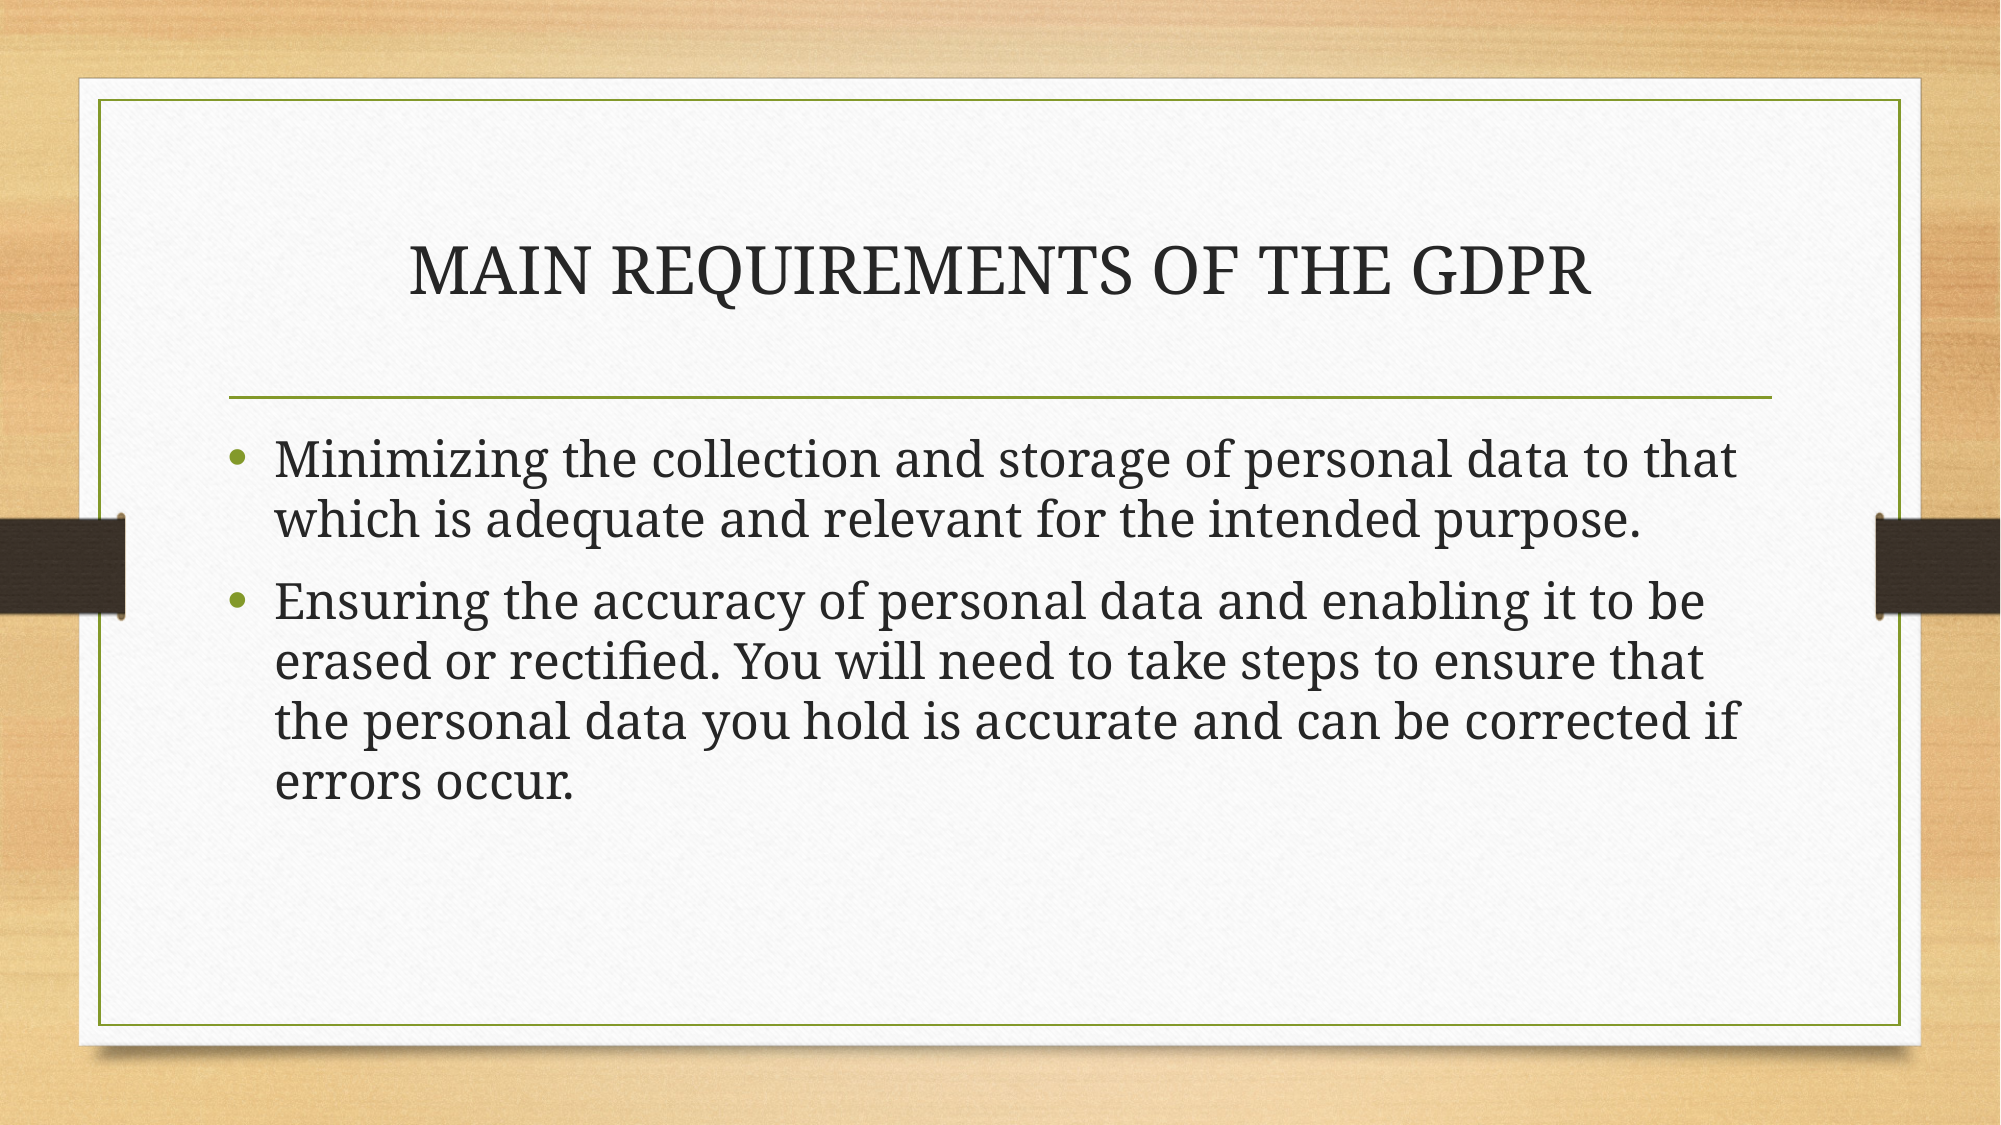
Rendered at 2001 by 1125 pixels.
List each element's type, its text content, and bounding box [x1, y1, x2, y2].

list Minimizing the collection and storage of personal data to that which is adequate and relevant for the intended purpose. Ensuring the accuracy of personal data and enabling it to be erased or rectified. You will need to take steps to ensure that the personal data you hold is accurate and can be corrected if errors occur. [212, 419, 1788, 964]
title MAIN REQUIREMENTS OF THE GDPR [212, 161, 1788, 375]
picture [0, 0, 2001, 1125]
